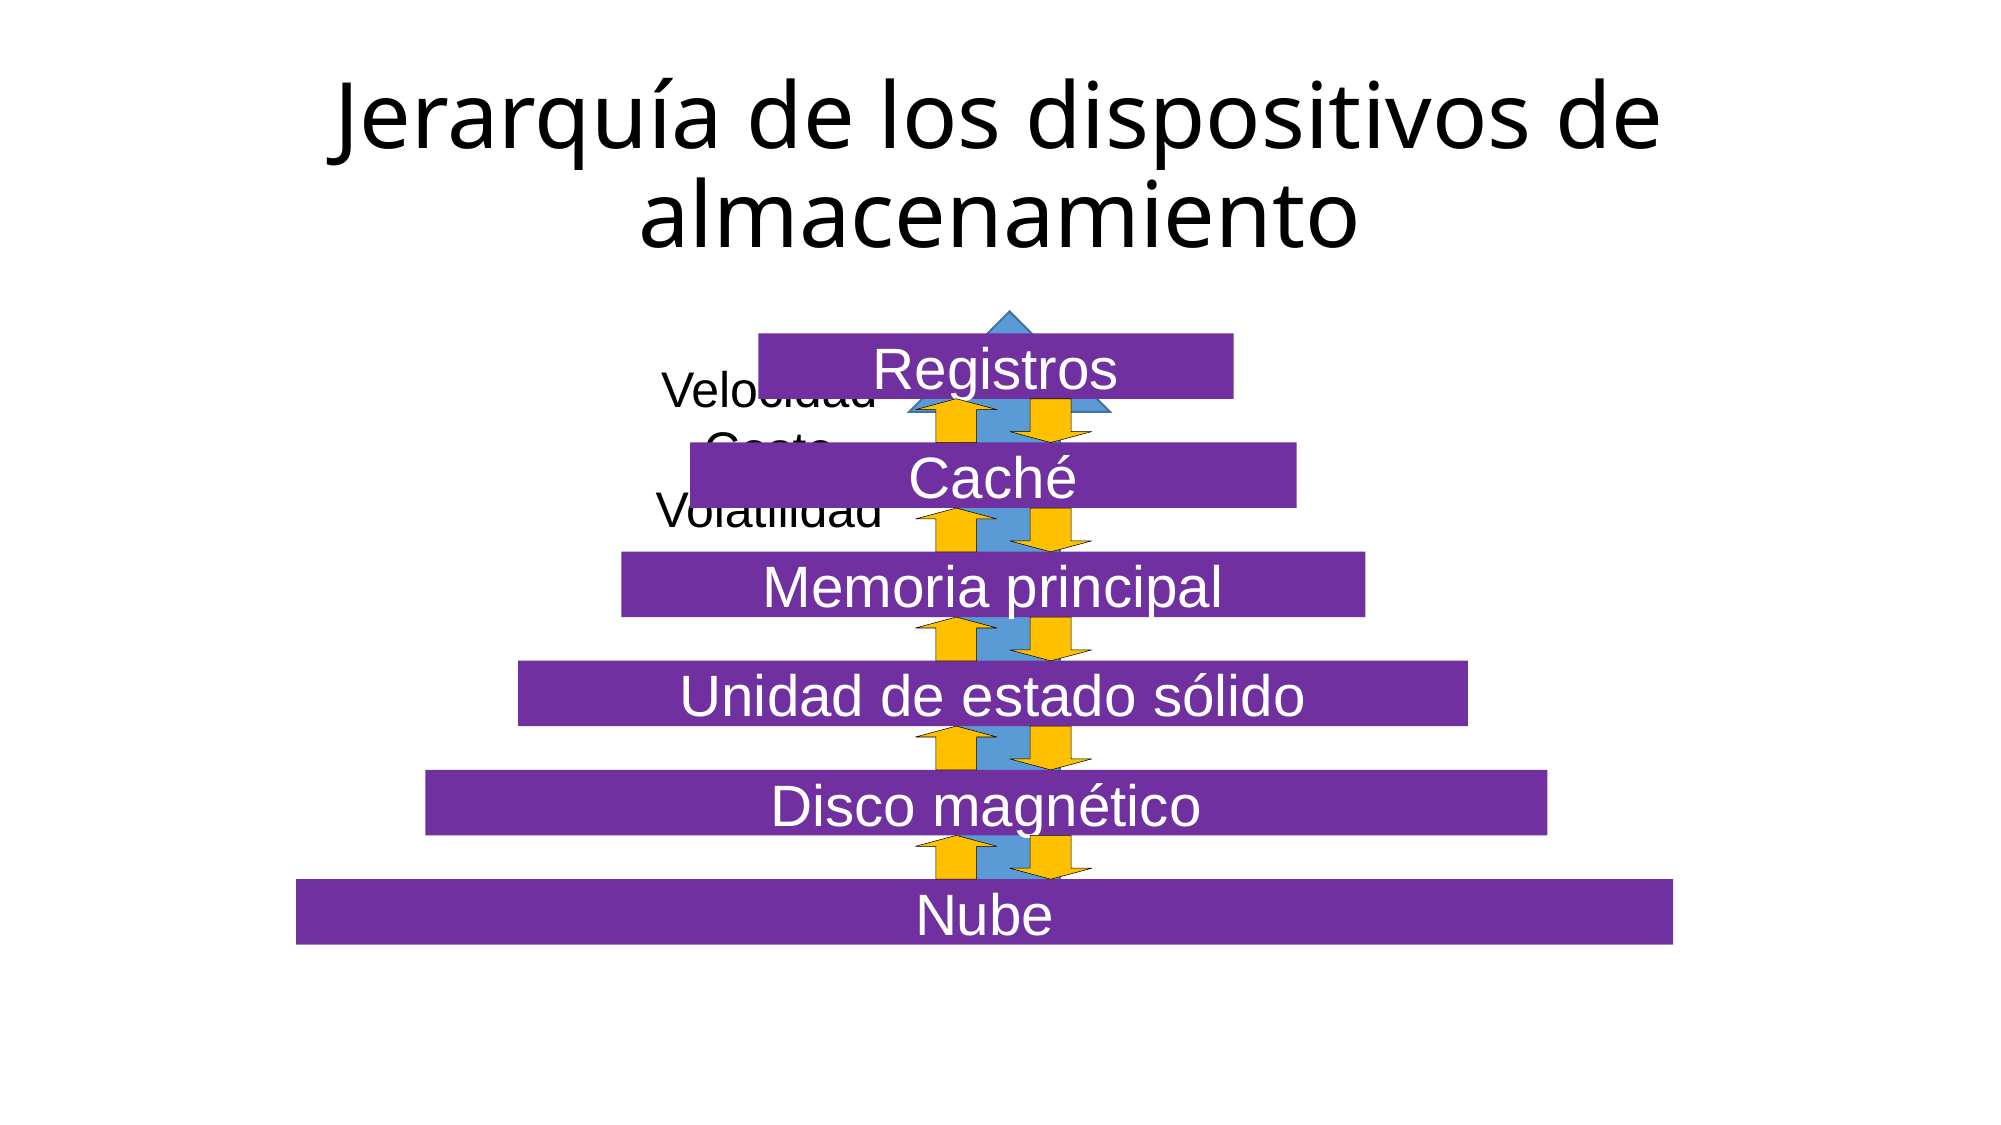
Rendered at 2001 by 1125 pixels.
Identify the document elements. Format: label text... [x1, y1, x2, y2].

text_box [1009, 835, 1092, 880]
text_box Caché [690, 442, 1297, 508]
text_box Velocidad Costo Volatilidad [622, 349, 917, 545]
text_box [1072, 399, 1113, 413]
text_box [960, 508, 1043, 551]
text_box [915, 726, 998, 770]
text_box [964, 618, 1043, 660]
text_box [915, 617, 998, 661]
text_box Memoria principal [621, 551, 1366, 618]
text_box [986, 309, 1033, 333]
title Jerarquía de los dispositivos de almacenamiento [137, 59, 1863, 278]
text_box [964, 727, 1043, 769]
text_box [915, 835, 998, 880]
text_box Registros [758, 333, 1234, 399]
text_box Nube [296, 879, 1674, 945]
text_box [963, 836, 1046, 879]
text_box [915, 508, 998, 552]
text_box [961, 399, 1044, 442]
text_box Unidad de estado sólido [518, 660, 1468, 727]
text_box [915, 398, 998, 443]
text_box [1009, 508, 1092, 552]
text_box [1009, 617, 1092, 661]
text_box [917, 399, 951, 408]
text_box [1009, 726, 1092, 770]
text_box Disco magnético [425, 769, 1548, 836]
text_box [1009, 398, 1092, 443]
